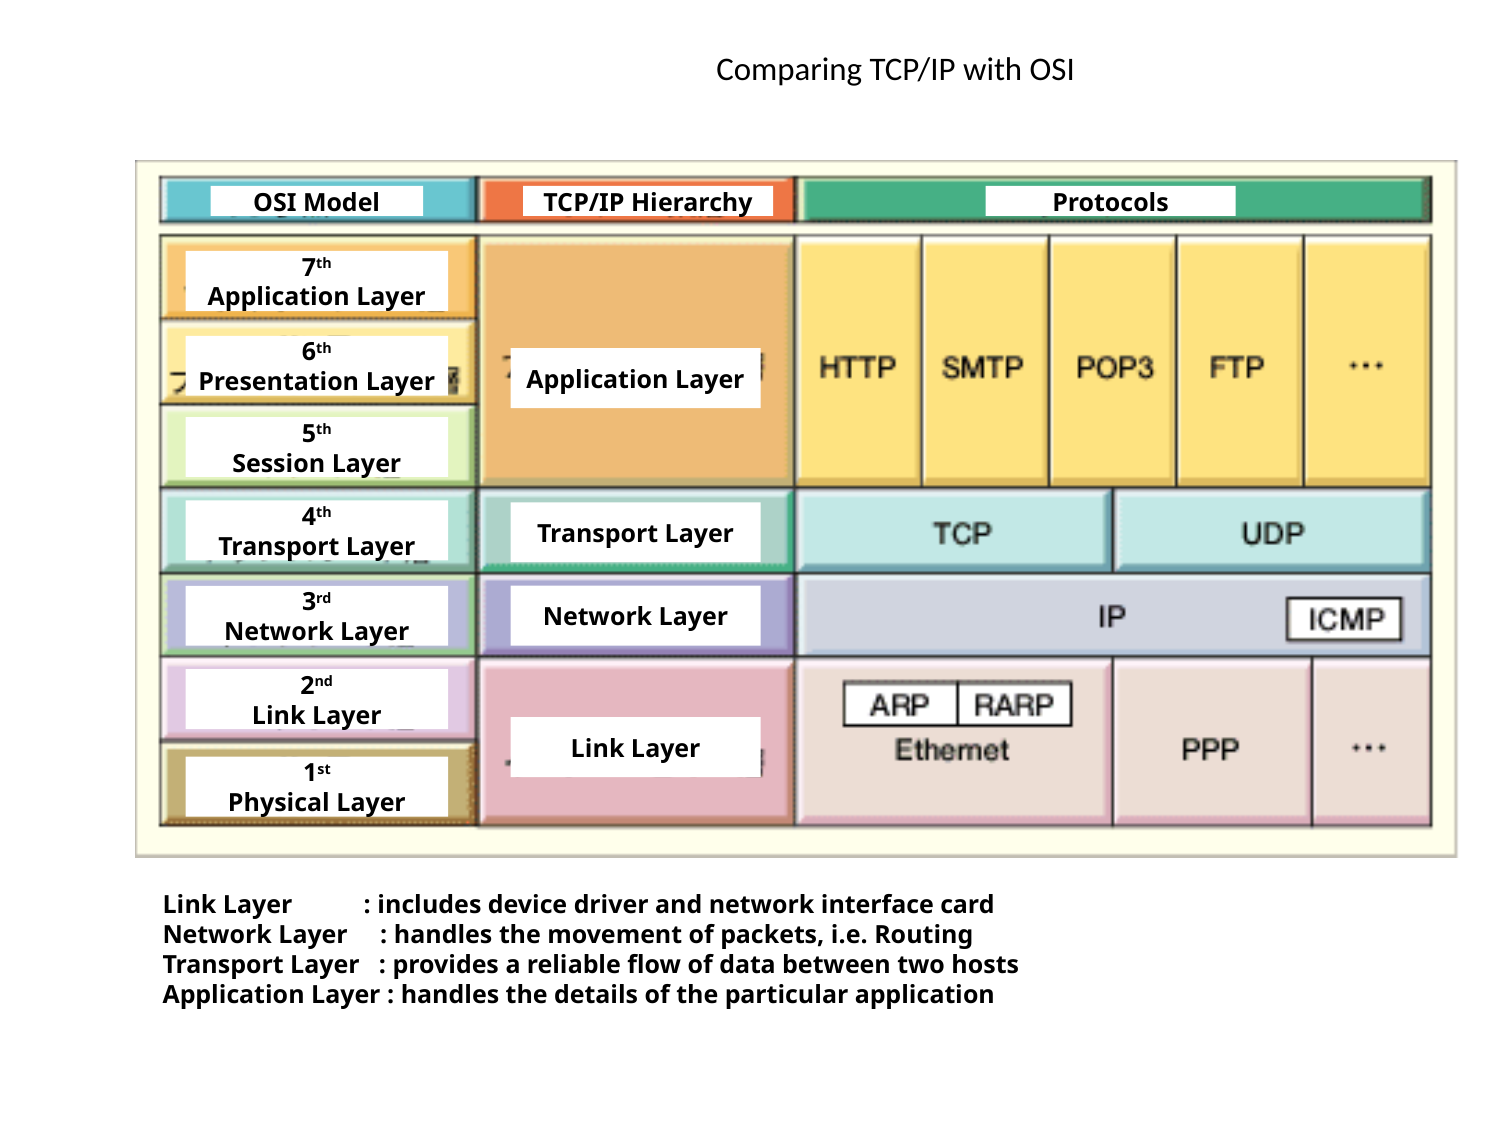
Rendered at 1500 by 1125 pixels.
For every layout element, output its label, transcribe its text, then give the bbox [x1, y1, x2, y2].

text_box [135, 160, 1461, 858]
text_box Link Layer : includes device driver and network interface card Network Layer : handles the movement of packets, i.e. Routing Transport Layer : provides a reliable flow of data between two hosts Application Layer : handles the details of the particular application [147, 881, 1373, 1016]
title Comparing TCP/IP with OSI [242, 0, 1500, 95]
